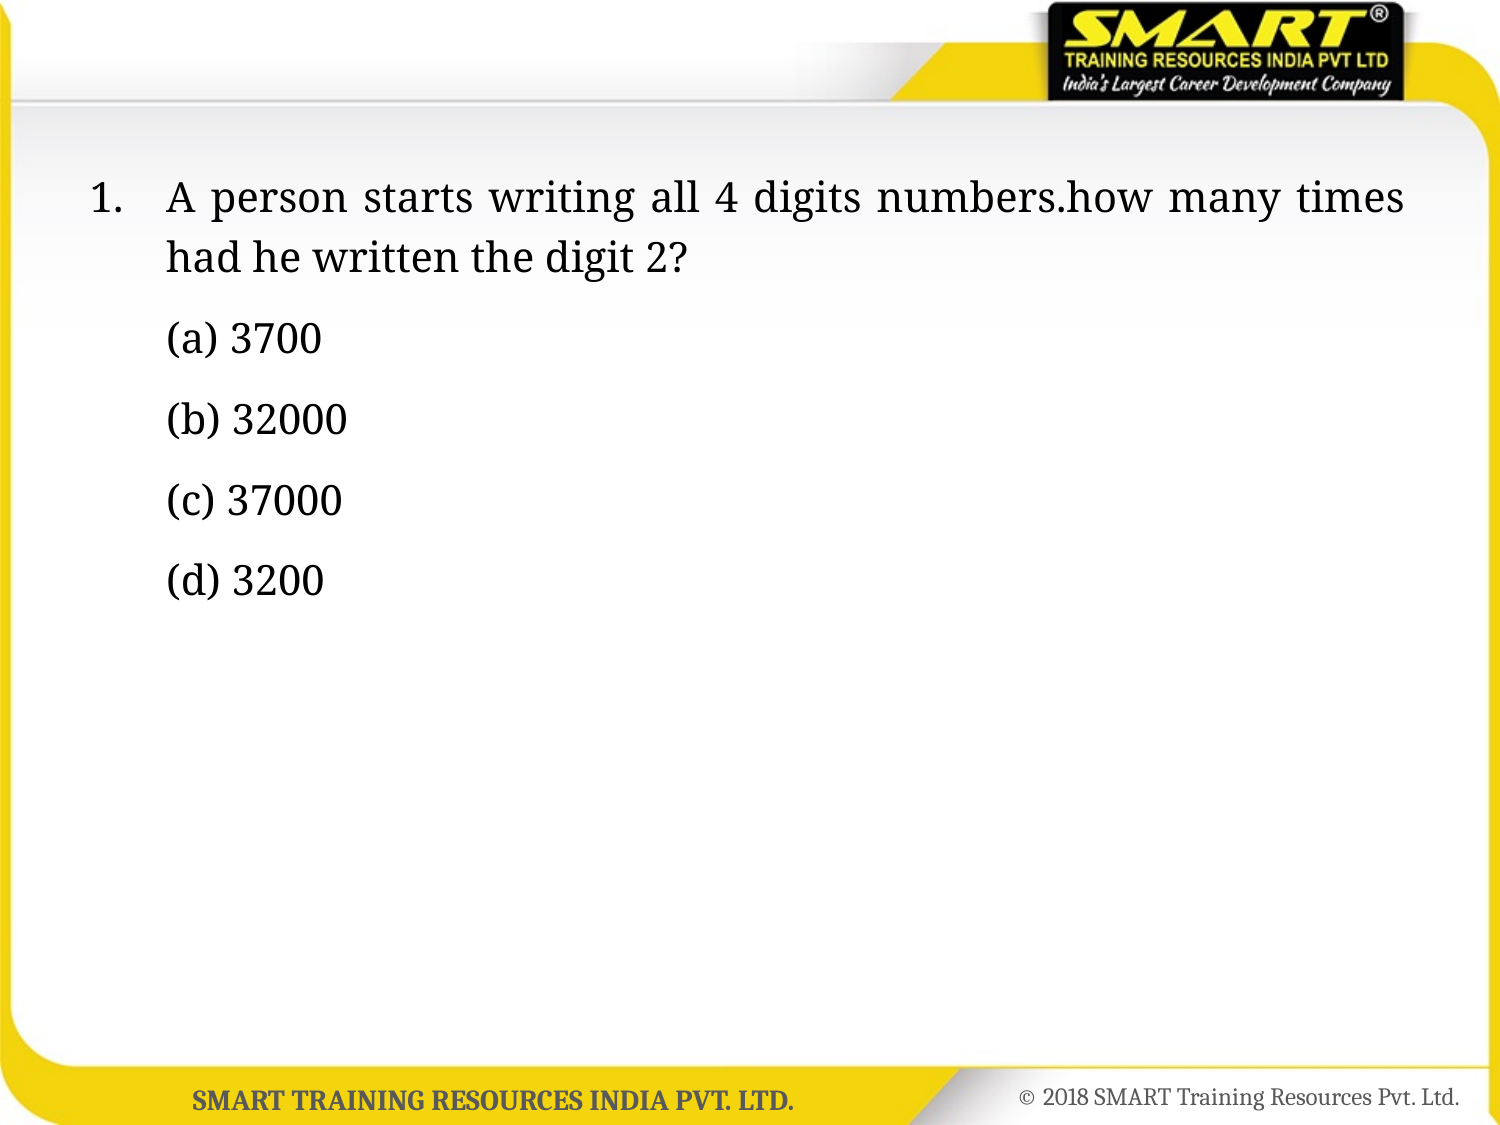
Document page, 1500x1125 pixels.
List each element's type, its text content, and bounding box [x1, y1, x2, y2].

picture [0, 0, 1500, 1125]
text_box 1. A person starts writing all 4 digits numbers.how many times had he written the digit 2? (a) 3700 (b) 32000 (c) 37000 (d) 3200 [74, 153, 1420, 612]
